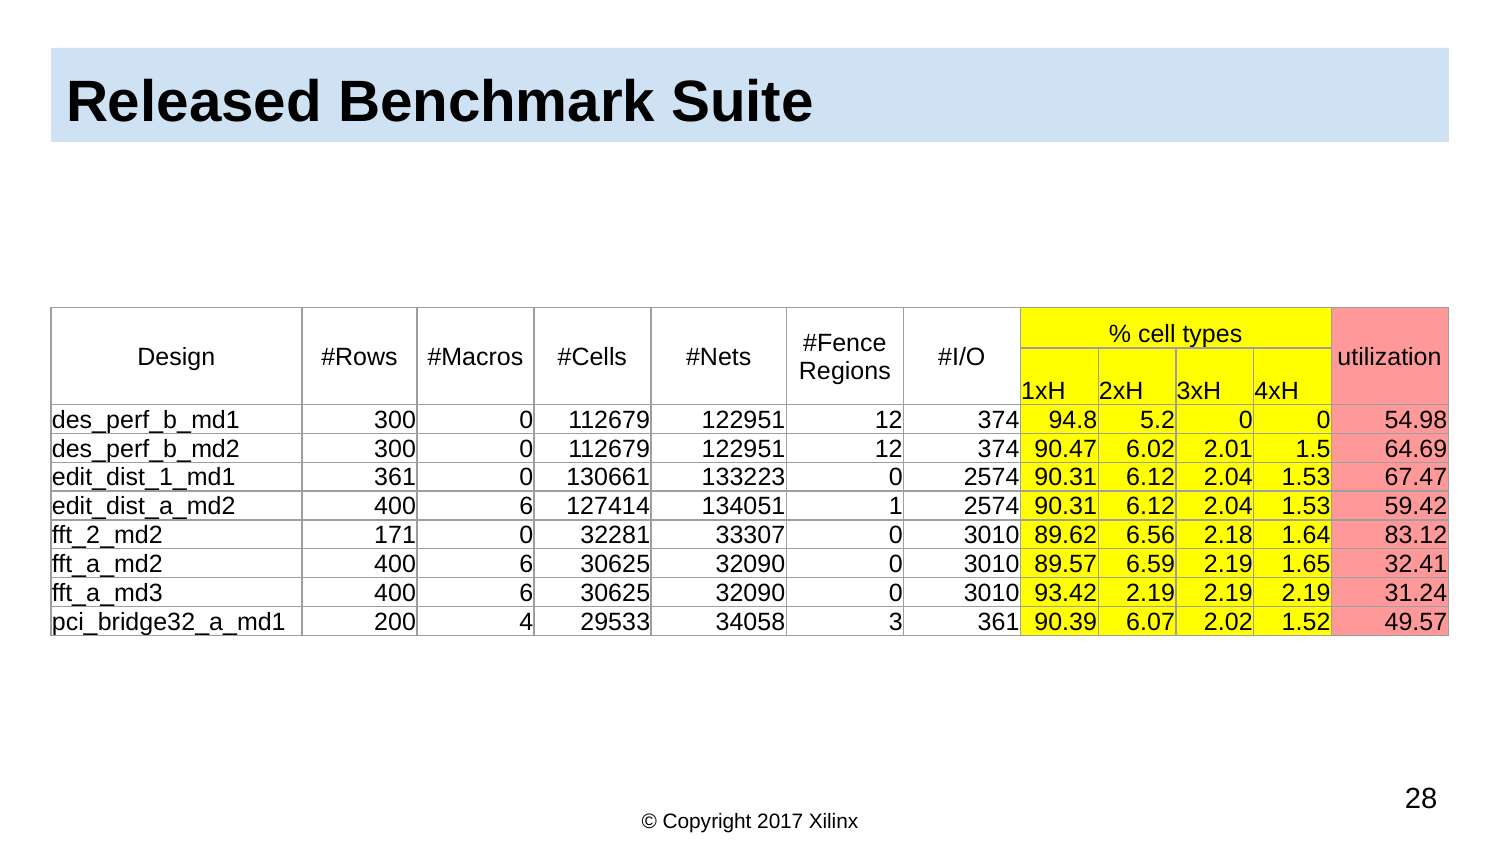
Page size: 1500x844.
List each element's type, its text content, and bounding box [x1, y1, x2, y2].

table_cell fft_2_md2 [52, 521, 301, 548]
table_cell 3010 [904, 549, 1020, 577]
table_cell 6.56 [1099, 521, 1175, 548]
table_cell 6.07 [1099, 607, 1175, 635]
table_cell 122951 [652, 405, 786, 433]
table_cell 2.04 [1177, 492, 1253, 519]
table_cell fft_a_md2 [52, 549, 301, 577]
table_cell 90.31 [1021, 463, 1098, 490]
table_cell edit_dist_a_md2 [52, 492, 301, 519]
table_cell 0 [787, 578, 903, 606]
table_cell 0 [1254, 405, 1331, 433]
table_cell 93.42 [1021, 578, 1098, 606]
table_cell 6.02 [1099, 434, 1175, 462]
table_header #Nets [652, 308, 786, 404]
table_cell 122951 [652, 434, 786, 462]
table_cell 90.47 [1021, 434, 1098, 462]
table_cell 0 [418, 521, 533, 548]
table_cell 89.62 [1021, 521, 1098, 548]
table_cell 134051 [652, 492, 786, 519]
table_cell 1.53 [1254, 463, 1331, 490]
table_cell 3 [787, 607, 903, 635]
table_cell 2.19 [1099, 578, 1175, 606]
title Released Benchmark Suite [51, 47, 1449, 142]
table_cell des_perf_b_md2 [52, 434, 301, 462]
table_cell 31.24 [1332, 578, 1448, 606]
table_cell 200 [303, 607, 416, 635]
table_cell 130661 [535, 463, 650, 490]
table_cell 2574 [904, 463, 1020, 490]
table_cell fft_a_md3 [52, 578, 301, 606]
table_cell 1.65 [1254, 549, 1331, 577]
table_cell 64.69 [1332, 434, 1448, 462]
table_header #Fence Regions [787, 308, 903, 404]
table_cell 6 [418, 492, 533, 519]
table_cell 0 [787, 463, 903, 490]
table_cell 0 [787, 521, 903, 548]
table_cell 83.12 [1332, 521, 1448, 548]
table_cell 400 [303, 578, 416, 606]
table_cell 90.39 [1021, 607, 1098, 635]
table_cell 1 [787, 492, 903, 519]
table_cell 171 [303, 521, 416, 548]
table_cell 32281 [535, 521, 650, 548]
table_cell 400 [303, 549, 416, 577]
table_cell 4 [418, 607, 533, 635]
table_cell 300 [303, 434, 416, 462]
table_cell 33307 [652, 521, 786, 548]
table_cell 6 [418, 578, 533, 606]
table_cell 32.41 [1332, 549, 1448, 577]
table_cell 30625 [535, 549, 650, 577]
table_cell 2.01 [1177, 434, 1253, 462]
table_cell 2.02 [1177, 607, 1253, 635]
table_cell 5.2 [1099, 405, 1175, 433]
table_cell 2.04 [1177, 463, 1253, 490]
table_cell 0 [418, 434, 533, 462]
table_header #Rows [303, 308, 416, 404]
table_cell 6 [418, 549, 533, 577]
table_cell 3xH [1177, 349, 1253, 404]
table_cell 0 [418, 463, 533, 490]
table_cell 1.53 [1254, 492, 1331, 519]
table_cell 59.42 [1332, 492, 1448, 519]
table_cell 1.64 [1254, 521, 1331, 548]
table_cell 2.19 [1177, 578, 1253, 606]
table_cell 300 [303, 405, 416, 433]
table_header #Cells [535, 308, 650, 404]
table_cell 32090 [652, 549, 786, 577]
table_cell 1xH [1021, 349, 1098, 404]
table_cell 4xH [1254, 349, 1331, 404]
table_header utilization [1332, 308, 1448, 404]
table_cell 12 [787, 434, 903, 462]
table_cell 0 [1177, 405, 1253, 433]
table_cell 2xH [1099, 349, 1175, 404]
table_header #Macros [418, 308, 533, 404]
table_header #I/O [904, 308, 1020, 404]
table_cell 6.12 [1099, 463, 1175, 490]
table_cell 2.18 [1177, 521, 1253, 548]
table_cell 12 [787, 405, 903, 433]
table_cell 29533 [535, 607, 650, 635]
table_cell 6.12 [1099, 492, 1175, 519]
table_cell des_perf_b_md1 [52, 405, 301, 433]
table_cell 133223 [652, 463, 786, 490]
table_cell 374 [904, 405, 1020, 433]
table_cell 54.98 [1332, 405, 1448, 433]
table_cell 361 [904, 607, 1020, 635]
table_cell 90.31 [1021, 492, 1098, 519]
table_cell 0 [787, 549, 903, 577]
table_cell 1.5 [1254, 434, 1331, 462]
table_cell 374 [904, 434, 1020, 462]
table_cell 1.52 [1254, 607, 1331, 635]
table_cell edit_dist_1_md1 [52, 463, 301, 490]
table_cell 127414 [535, 492, 650, 519]
table_cell 0 [418, 405, 533, 433]
table_cell 2.19 [1254, 578, 1331, 606]
table_cell 112679 [535, 405, 650, 433]
table_cell 361 [303, 463, 416, 490]
table_cell 6.59 [1099, 549, 1175, 577]
table_cell 32090 [652, 578, 786, 606]
table_cell 112679 [535, 434, 650, 462]
slide_number 28 [1389, 764, 1480, 830]
table_cell 2.19 [1177, 549, 1253, 577]
table_cell 89.57 [1021, 549, 1098, 577]
table_cell 400 [303, 492, 416, 519]
table_cell pci_bridge32_a_md1 [52, 607, 301, 635]
table_cell 3010 [904, 521, 1020, 548]
table_cell 94.8 [1021, 405, 1098, 433]
table_cell 30625 [535, 578, 650, 606]
table_cell 49.57 [1332, 607, 1448, 635]
table_cell 34058 [652, 607, 786, 635]
table_header % cell types [1021, 308, 1331, 347]
table_cell 2574 [904, 492, 1020, 519]
table_cell 67.47 [1332, 463, 1448, 490]
table_header Design [52, 308, 301, 404]
table_cell 3010 [904, 578, 1020, 606]
